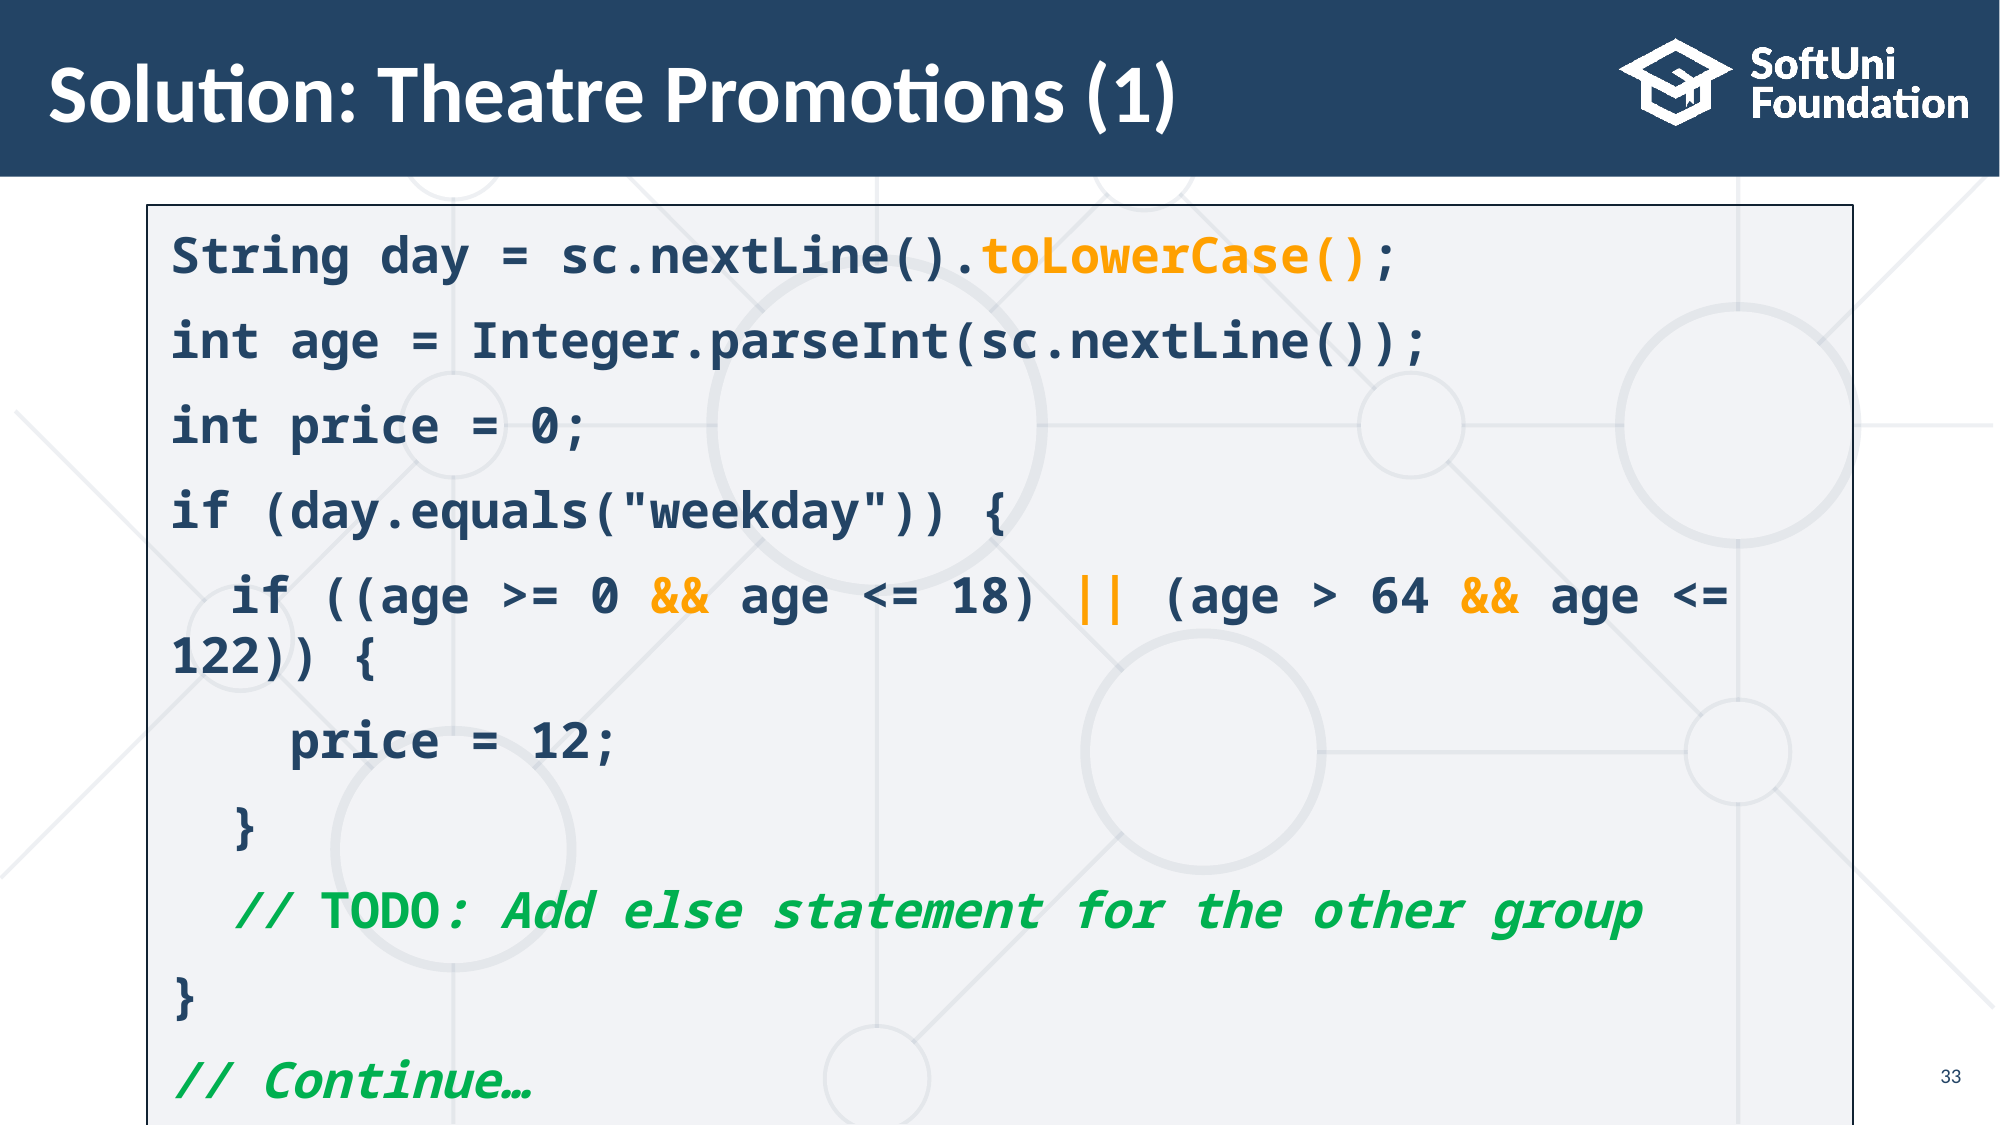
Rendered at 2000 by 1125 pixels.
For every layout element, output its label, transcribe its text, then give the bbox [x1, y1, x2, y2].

slide_number 33 [1896, 1049, 1968, 1101]
text_box String day = sc.nextLine().toLowerCase(); int age = Integer.parseInt(sc.nextLine()); int price = 0; if (day.equals("weekday")) { if ((age >= 0 && age <= 18) || (age > 64 && age <= 122)) { price = 12; } // TODO: Add else statement for the other group } // Continue… [146, 205, 1853, 1125]
title Solution: Theatre Promotions (1) [31, 16, 1591, 162]
picture [1618, 38, 1968, 126]
